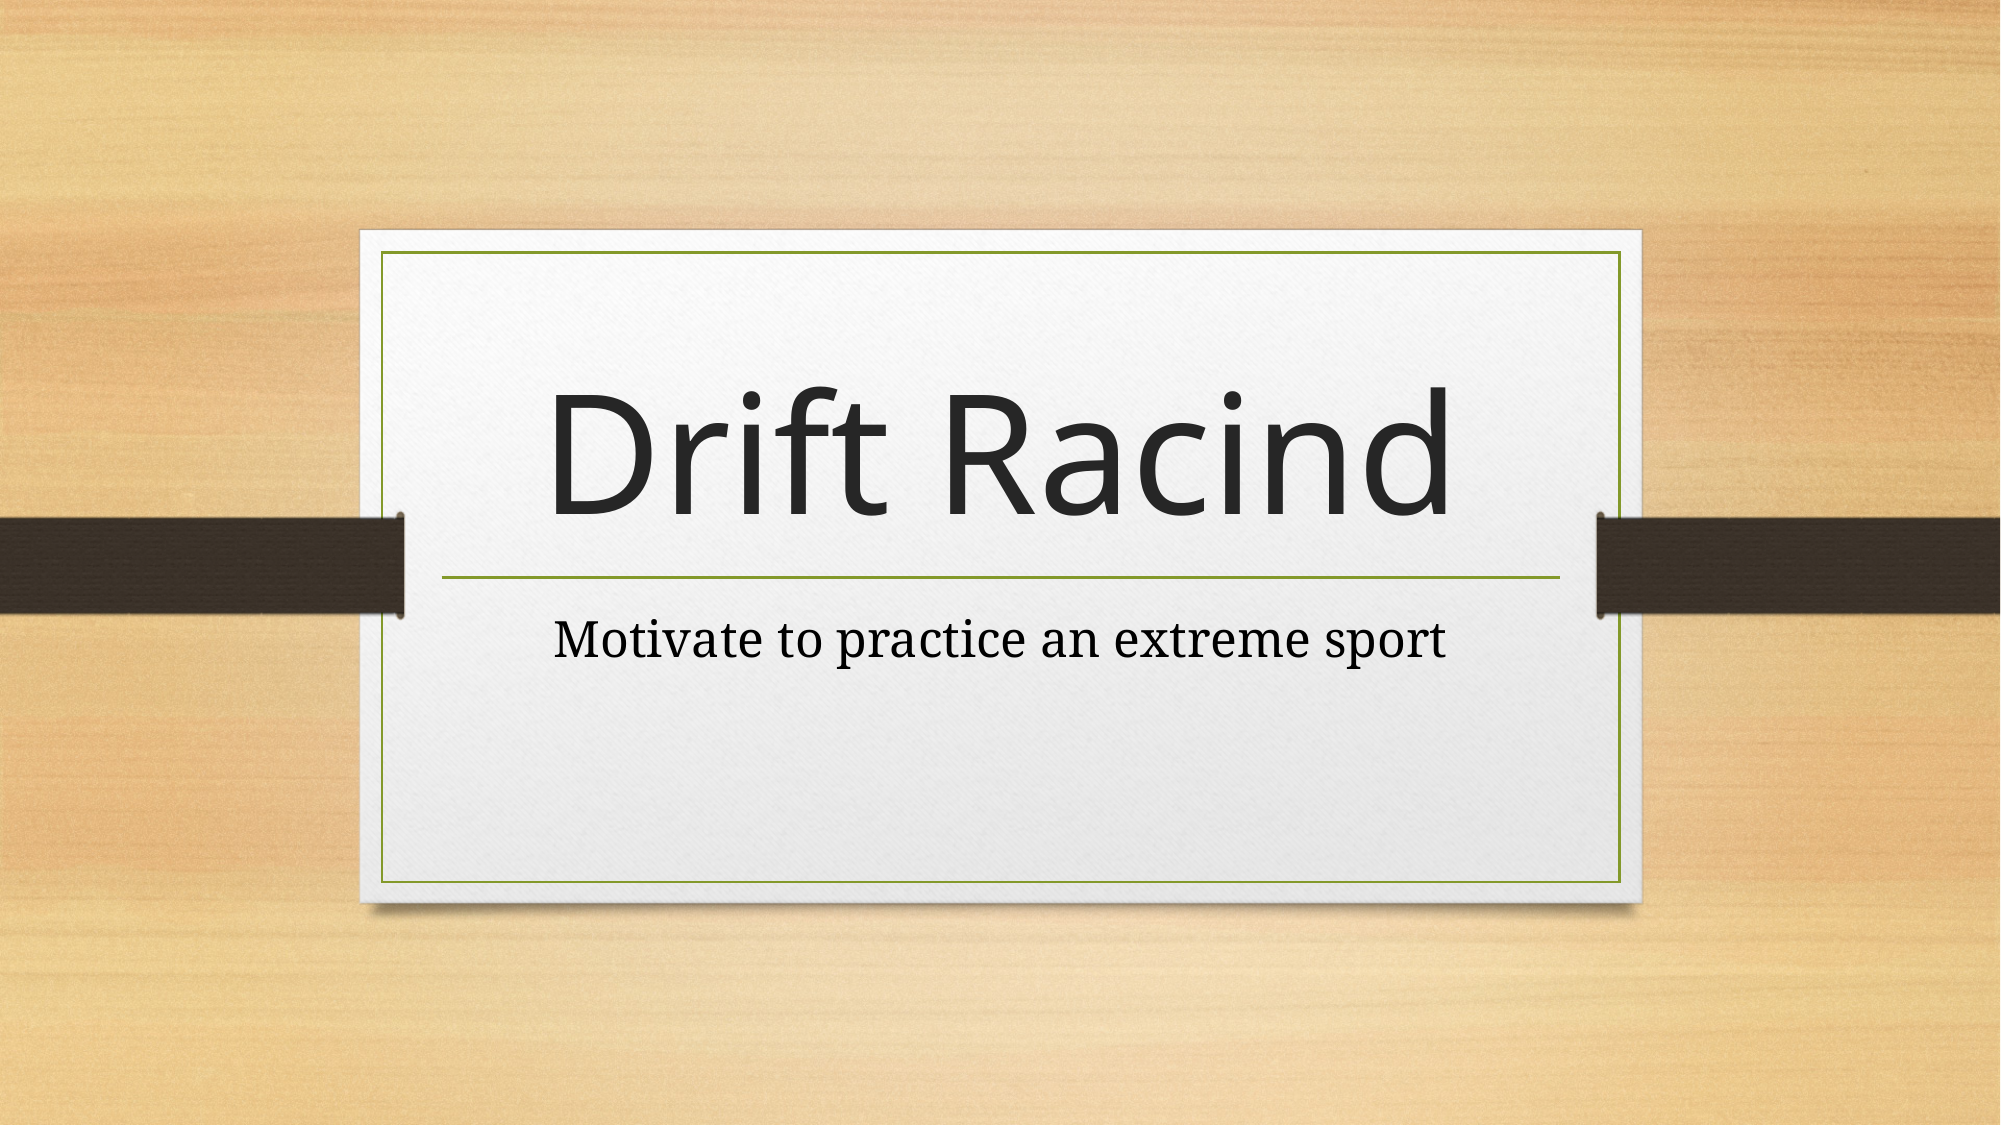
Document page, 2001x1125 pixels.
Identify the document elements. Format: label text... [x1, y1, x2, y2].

title Drift Racind [441, 306, 1560, 556]
picture [0, 0, 2001, 1125]
subtitle Motivate to practice an extreme sport [441, 600, 1560, 817]
